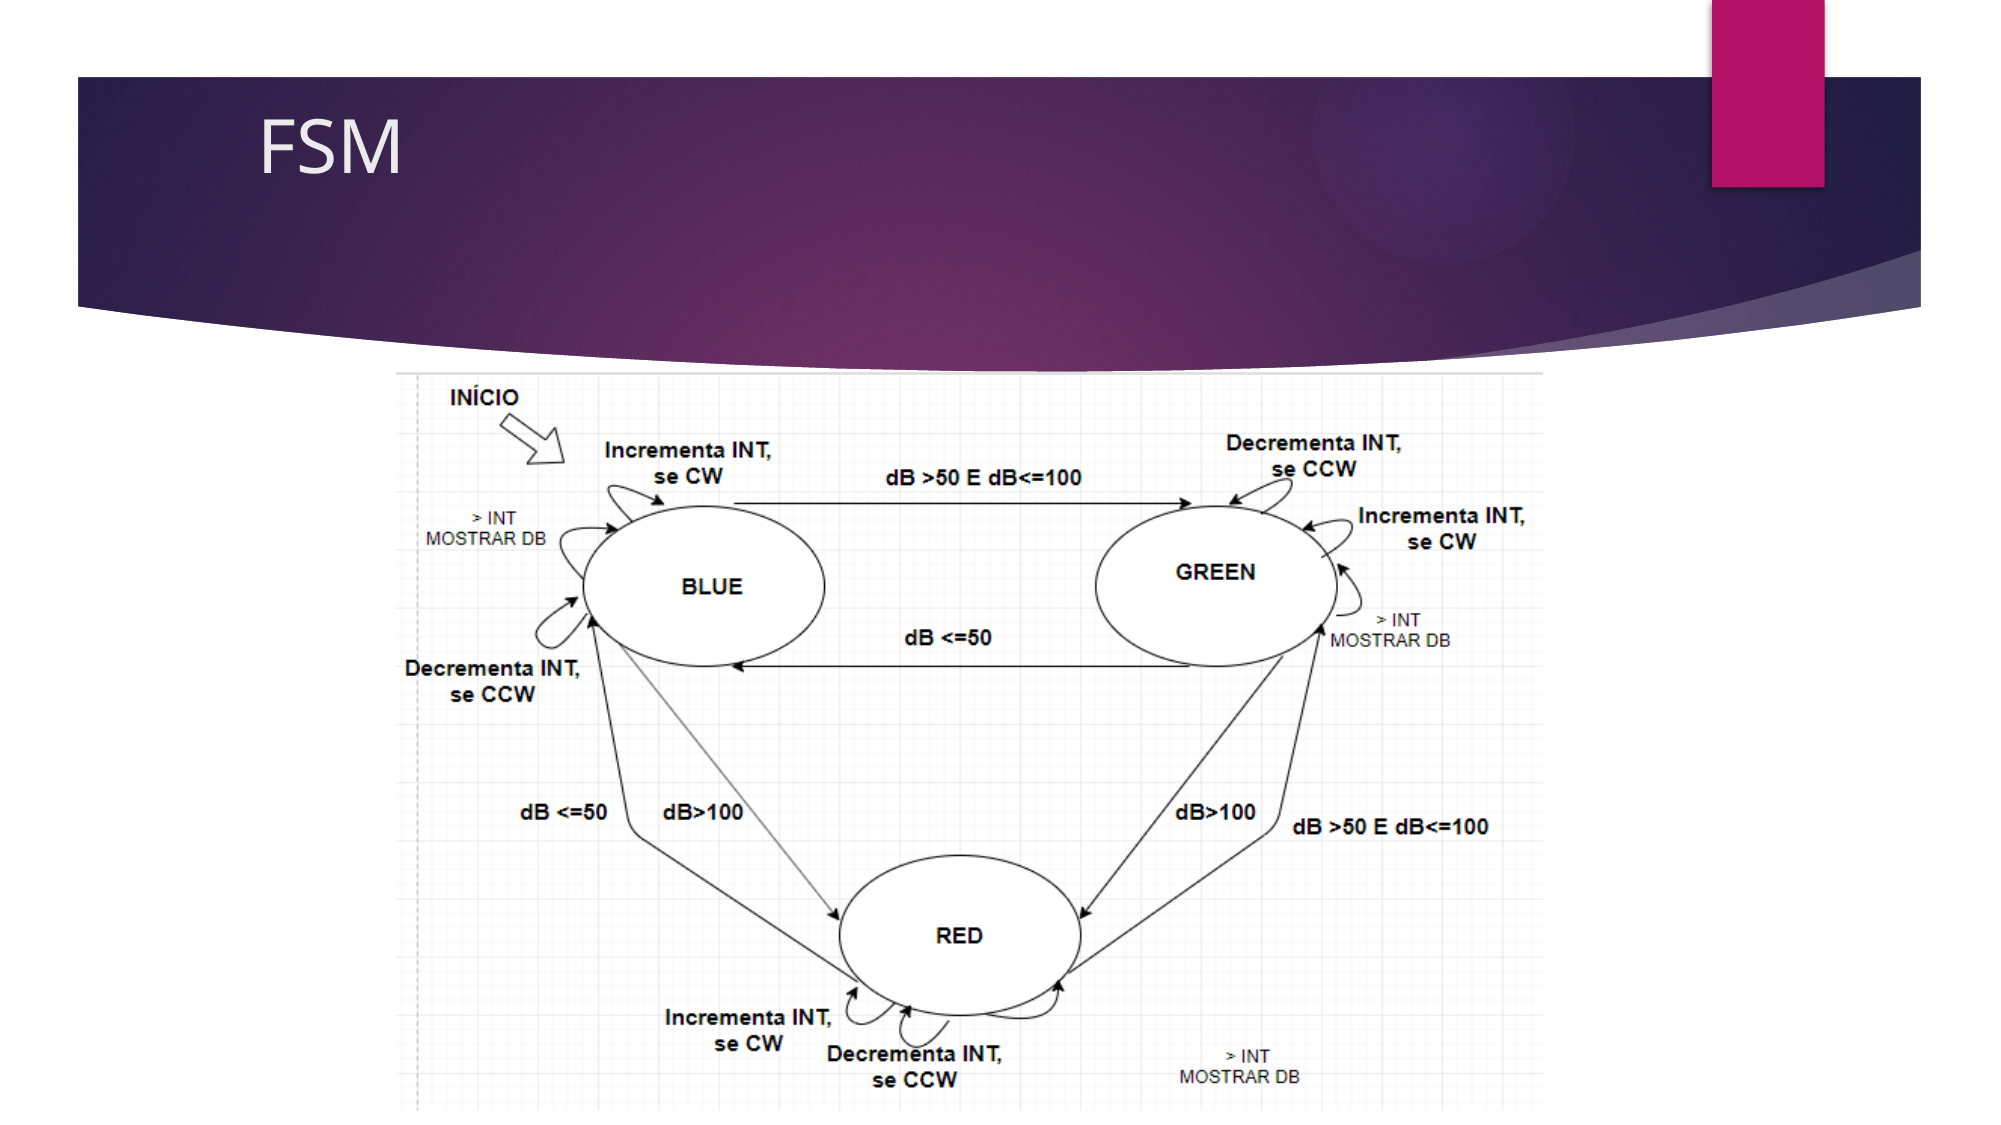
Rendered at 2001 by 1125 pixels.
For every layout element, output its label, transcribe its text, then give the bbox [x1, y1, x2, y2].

title FSM [242, 0, 1886, 288]
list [396, 372, 1543, 1124]
